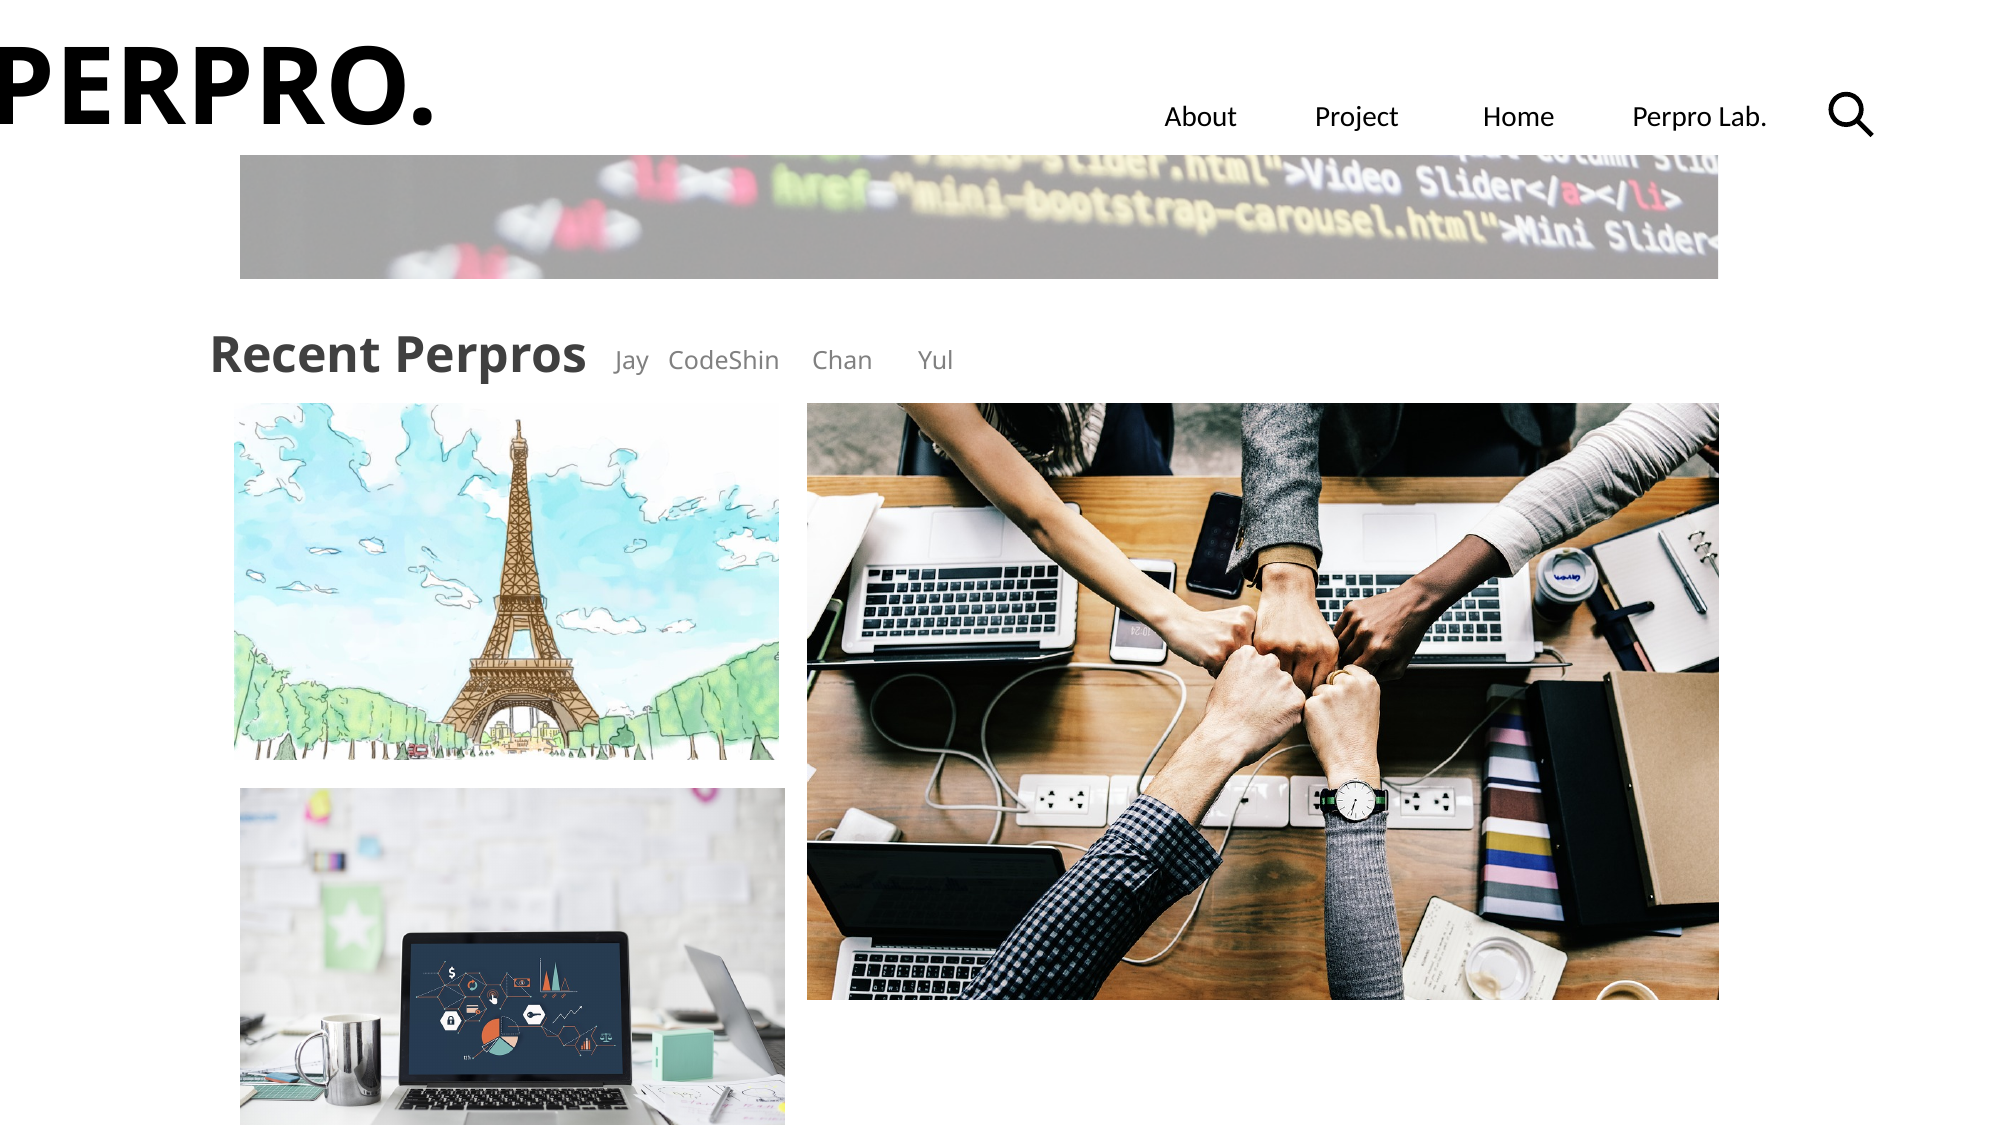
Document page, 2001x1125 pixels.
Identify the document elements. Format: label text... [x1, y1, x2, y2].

picture [234, 403, 779, 760]
picture [240, 788, 785, 1125]
text_box About Project Home Perpro Lab. [1149, 90, 1784, 141]
picture [807, 403, 1719, 1000]
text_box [1830, 94, 1873, 136]
text_box Recent Perpros [194, 314, 603, 390]
text_box PERPRO. [0, 10, 458, 156]
text_box [232, 154, 1734, 281]
picture [240, 155, 1719, 280]
text_box Jay CodeShin Chan Yul [600, 336, 970, 382]
